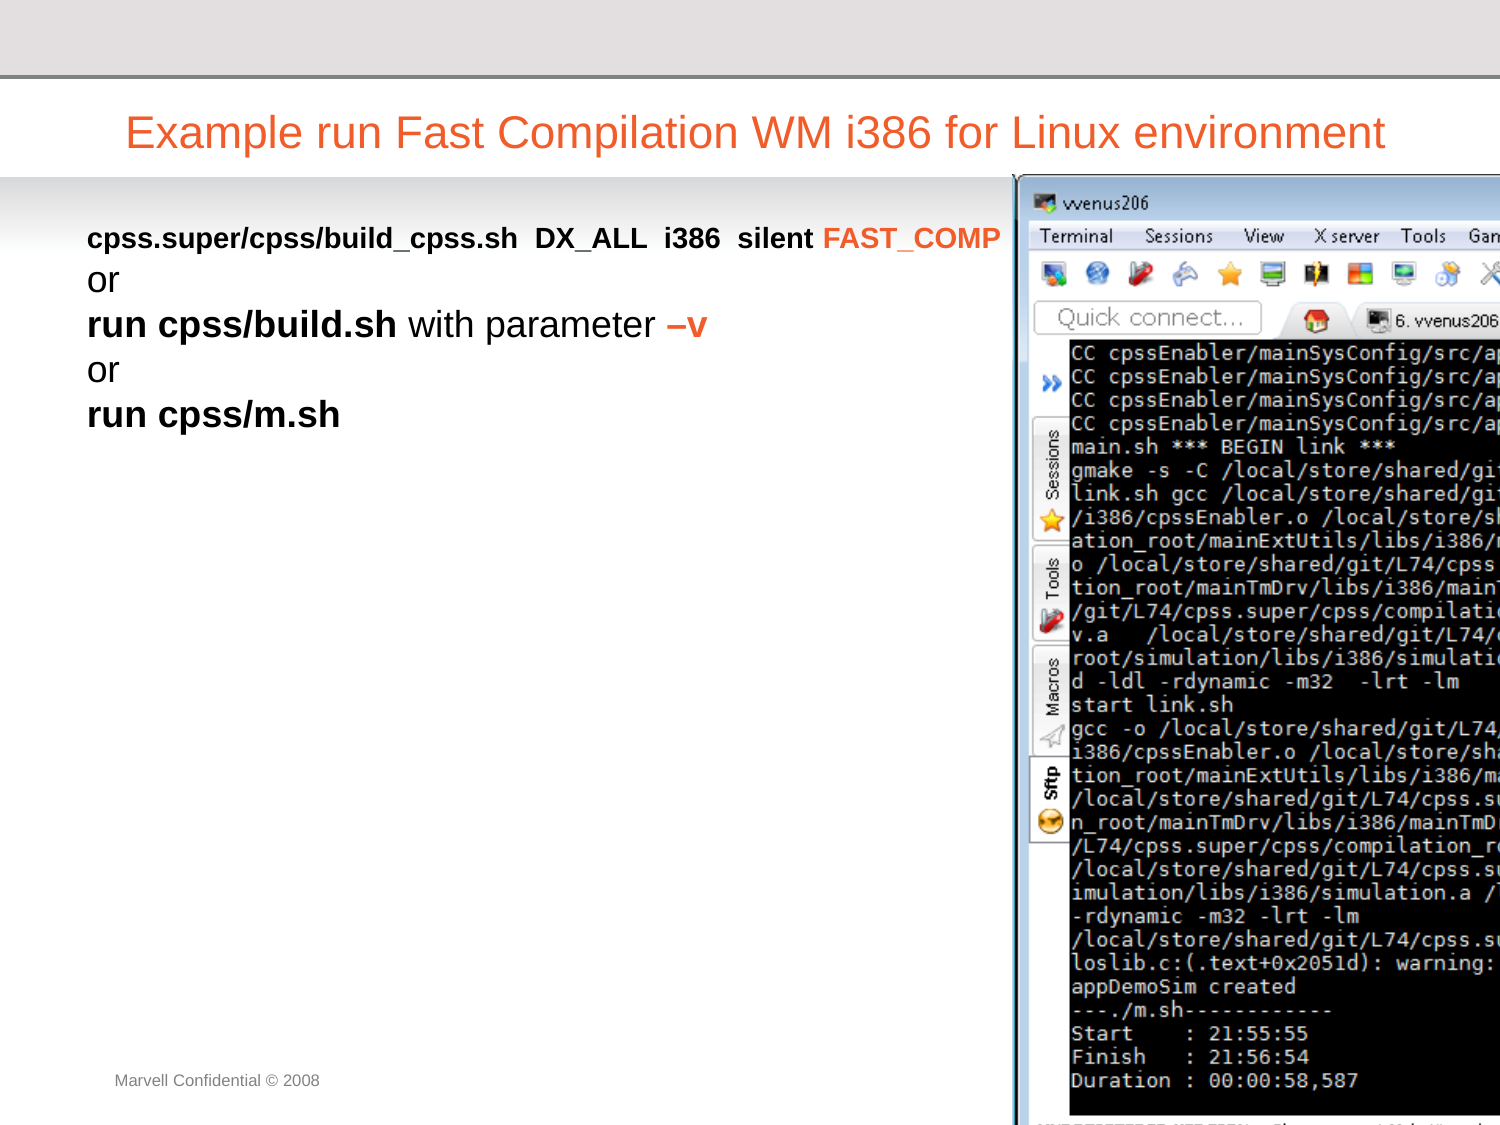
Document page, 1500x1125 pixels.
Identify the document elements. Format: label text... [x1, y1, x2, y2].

picture [1012, 174, 1500, 1125]
text_box [0, 0, 1500, 75]
text_box cpss.super/cpss/build_cpss.sh DX_ALL i386 silent FAST_COMP or run cpss/build.sh with parameter –v or run cpss/m.sh [72, 212, 1007, 488]
title Example run Fast Compilation WM i386 for Linux environment [112, 95, 1425, 171]
